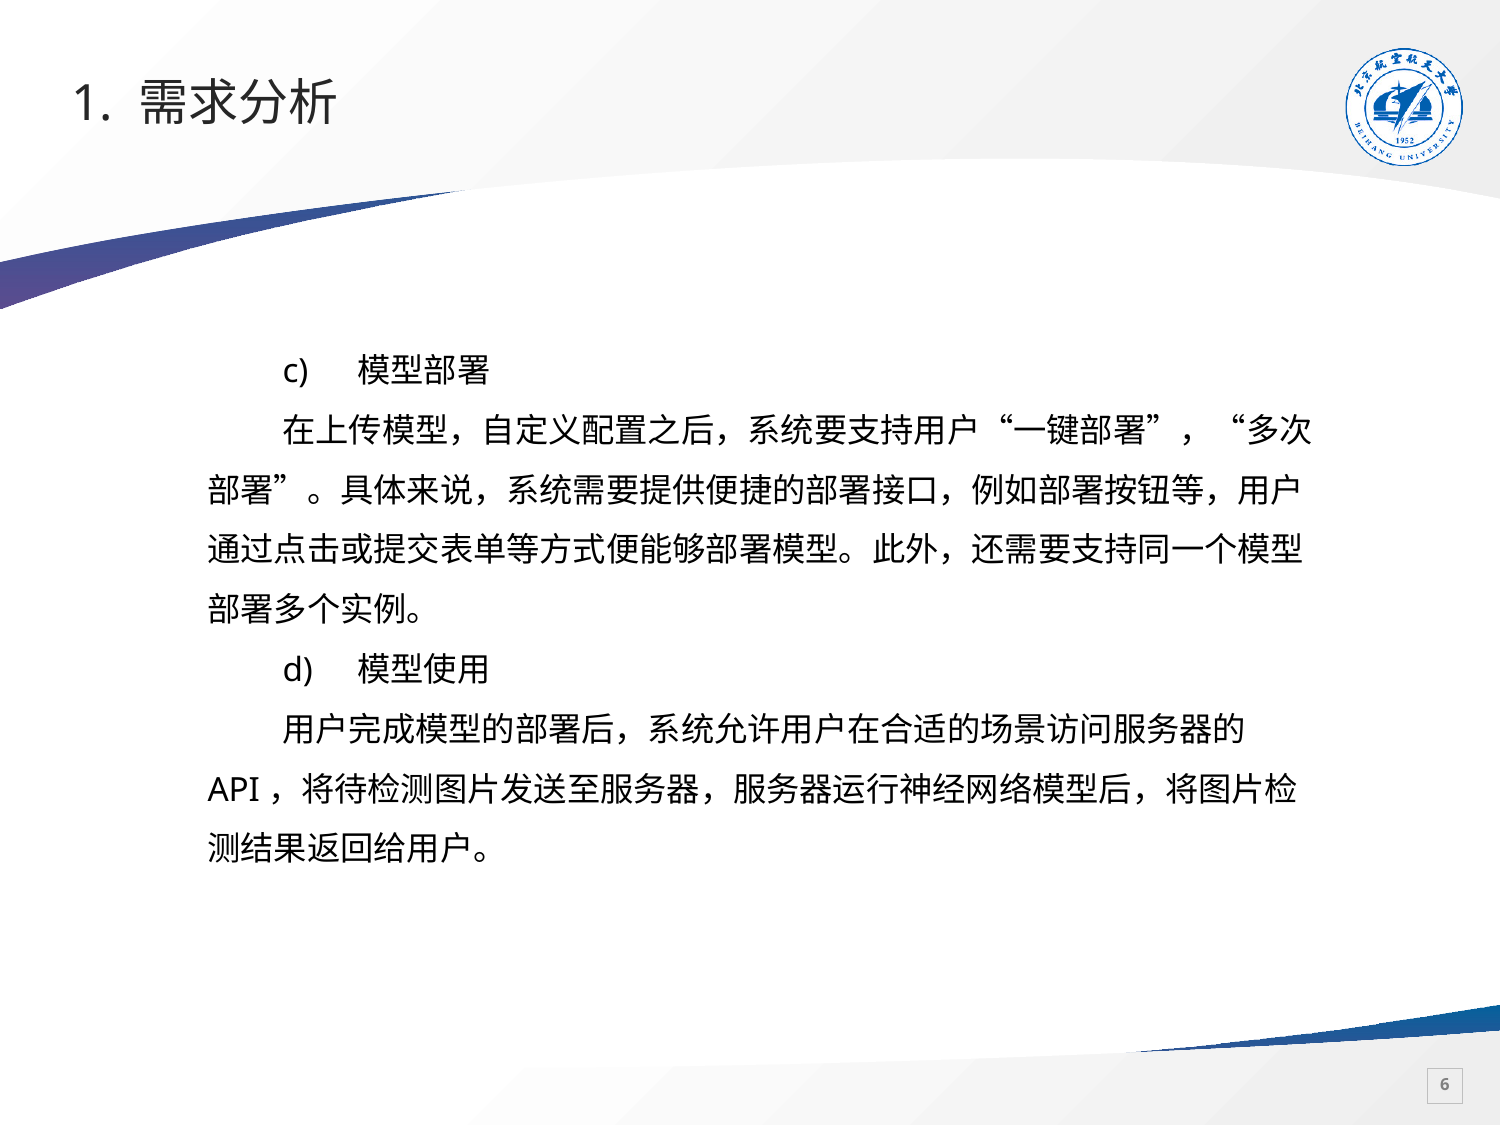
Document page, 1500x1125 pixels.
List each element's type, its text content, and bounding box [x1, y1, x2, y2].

list c) 模型部署 在上传模型，自定义配置之后，系统要支持用户“一键部署”，“多次部署”。具体来说，系统需要提供便捷的部署接口，例如部署按钮等，用户通过点击或提交表单等方式便能够部署模型。此外，还需要支持同一个模型部署多个实例。 d) 模型使用 用户完成模型的部署后，系统允许用户在合适的场景访问服务器的API，将待检测图片发送至服务器，服务器运行神经网络模型后，将图片检测结果返回给用户。 [192, 321, 1335, 904]
picture [1345, 48, 1468, 166]
title 1. 需求分析 [59, 60, 546, 149]
